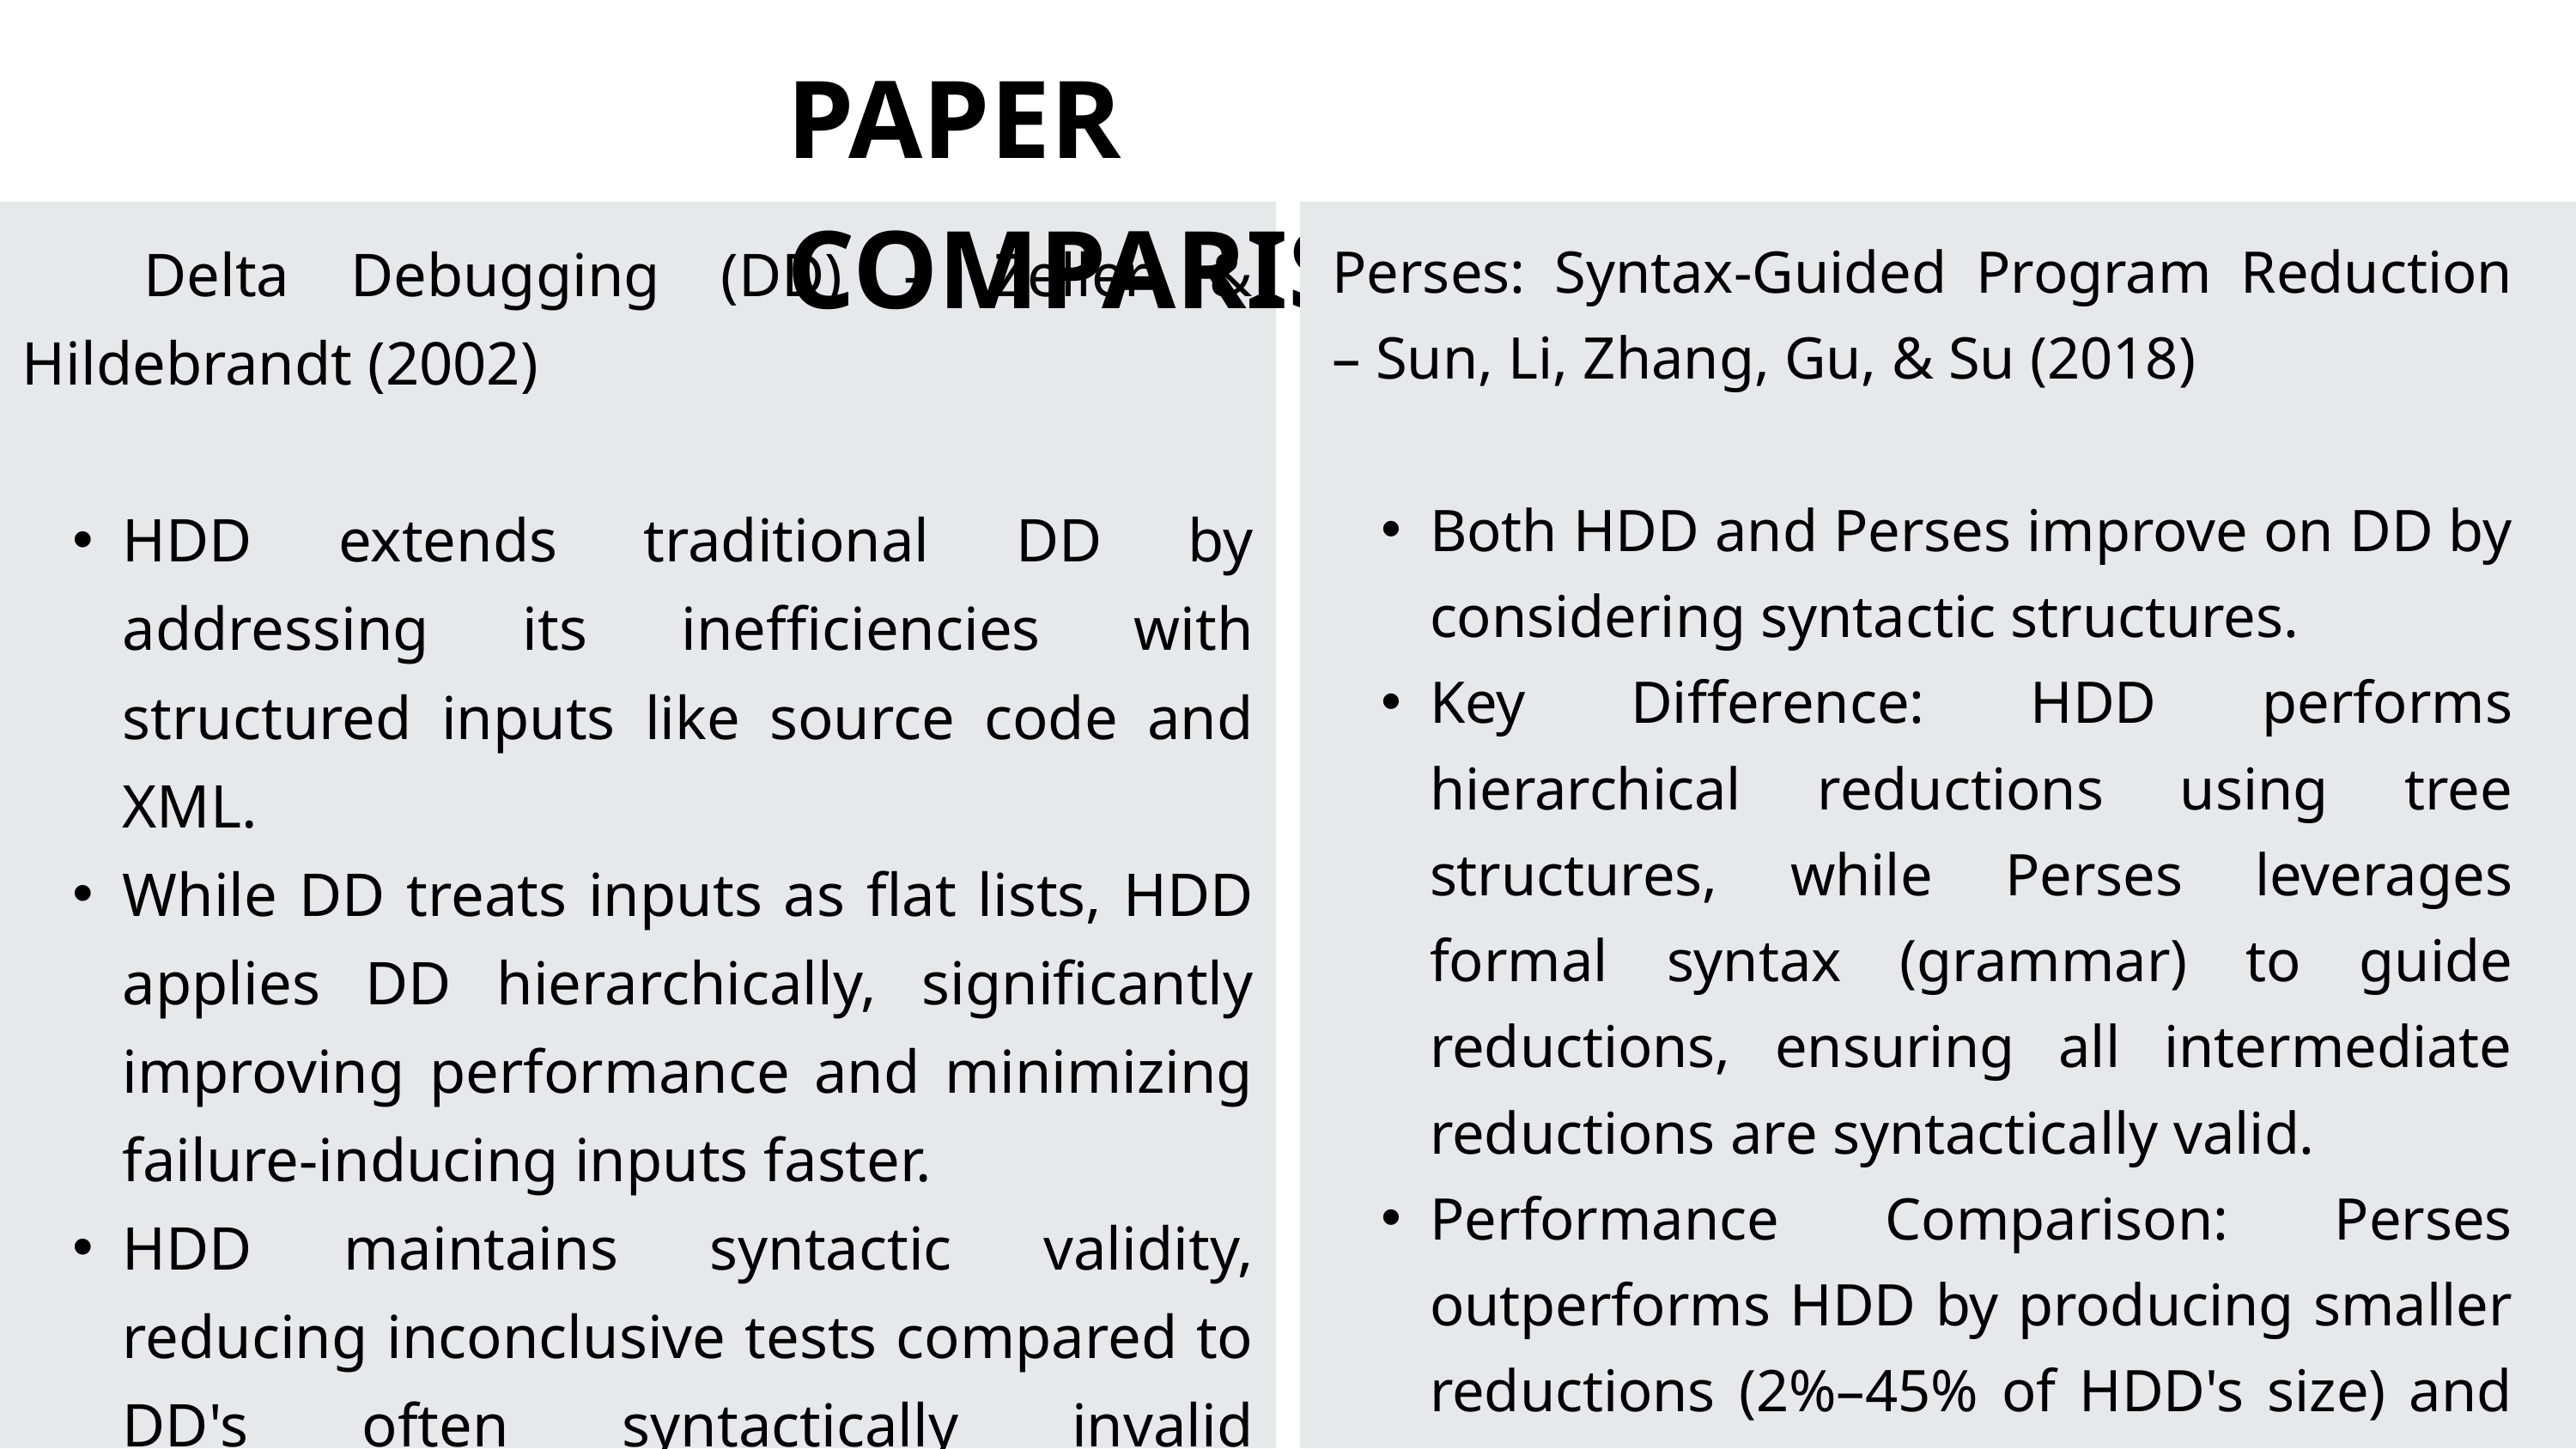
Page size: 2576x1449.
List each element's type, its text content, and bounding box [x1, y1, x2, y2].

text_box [1299, 202, 2576, 1449]
text_box PAPER COMPARISION [787, 29, 1789, 330]
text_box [0, 202, 1277, 1449]
